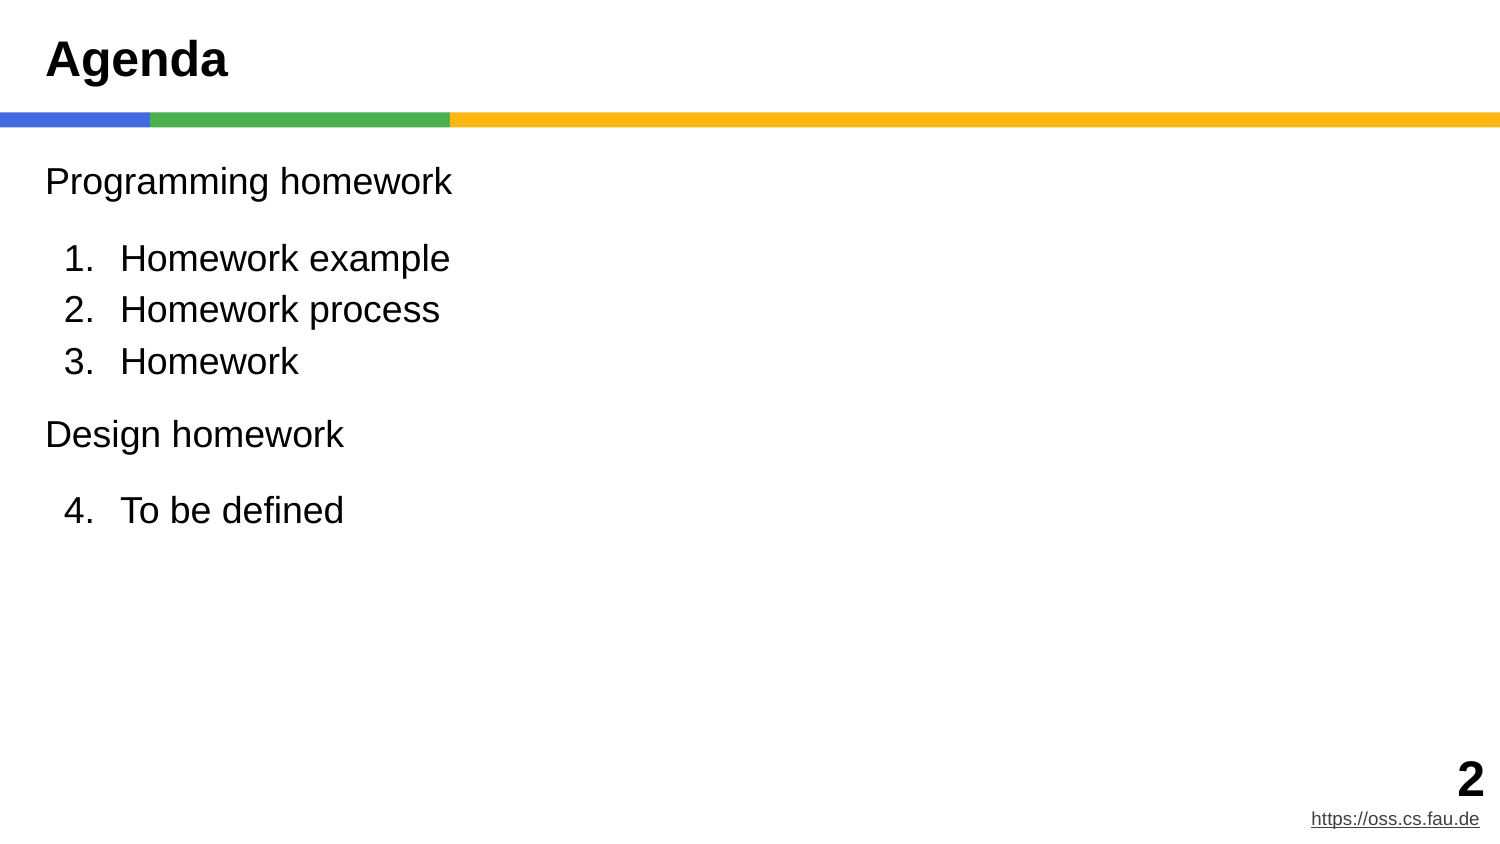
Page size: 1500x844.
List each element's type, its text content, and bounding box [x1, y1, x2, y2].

slide_number ‹#› https://oss.cs.fau.de [1200, 724, 1500, 844]
list Programming homework Homework example Homework process Homework Design homework To be defined [45, 150, 1455, 825]
title Agenda [0, 0, 1500, 113]
